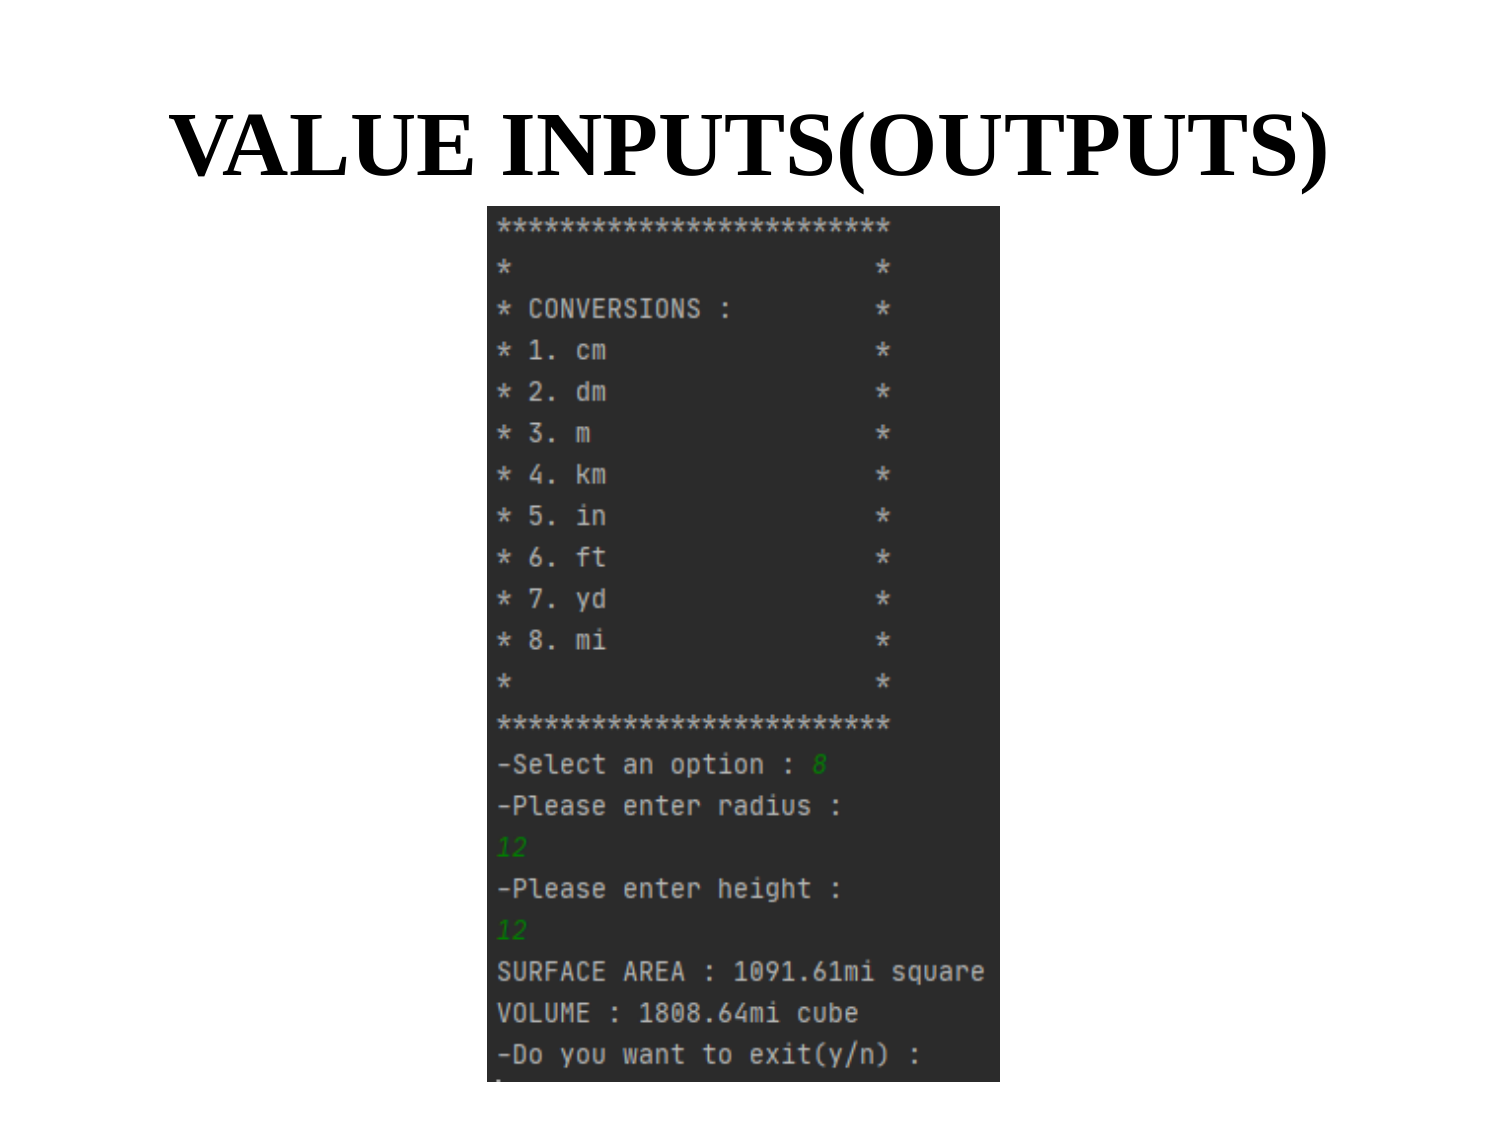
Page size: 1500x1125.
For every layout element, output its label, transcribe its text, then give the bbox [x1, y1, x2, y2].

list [487, 206, 1001, 1083]
title VALUE INPUTS(OUTPUTS) [75, 45, 1425, 233]
